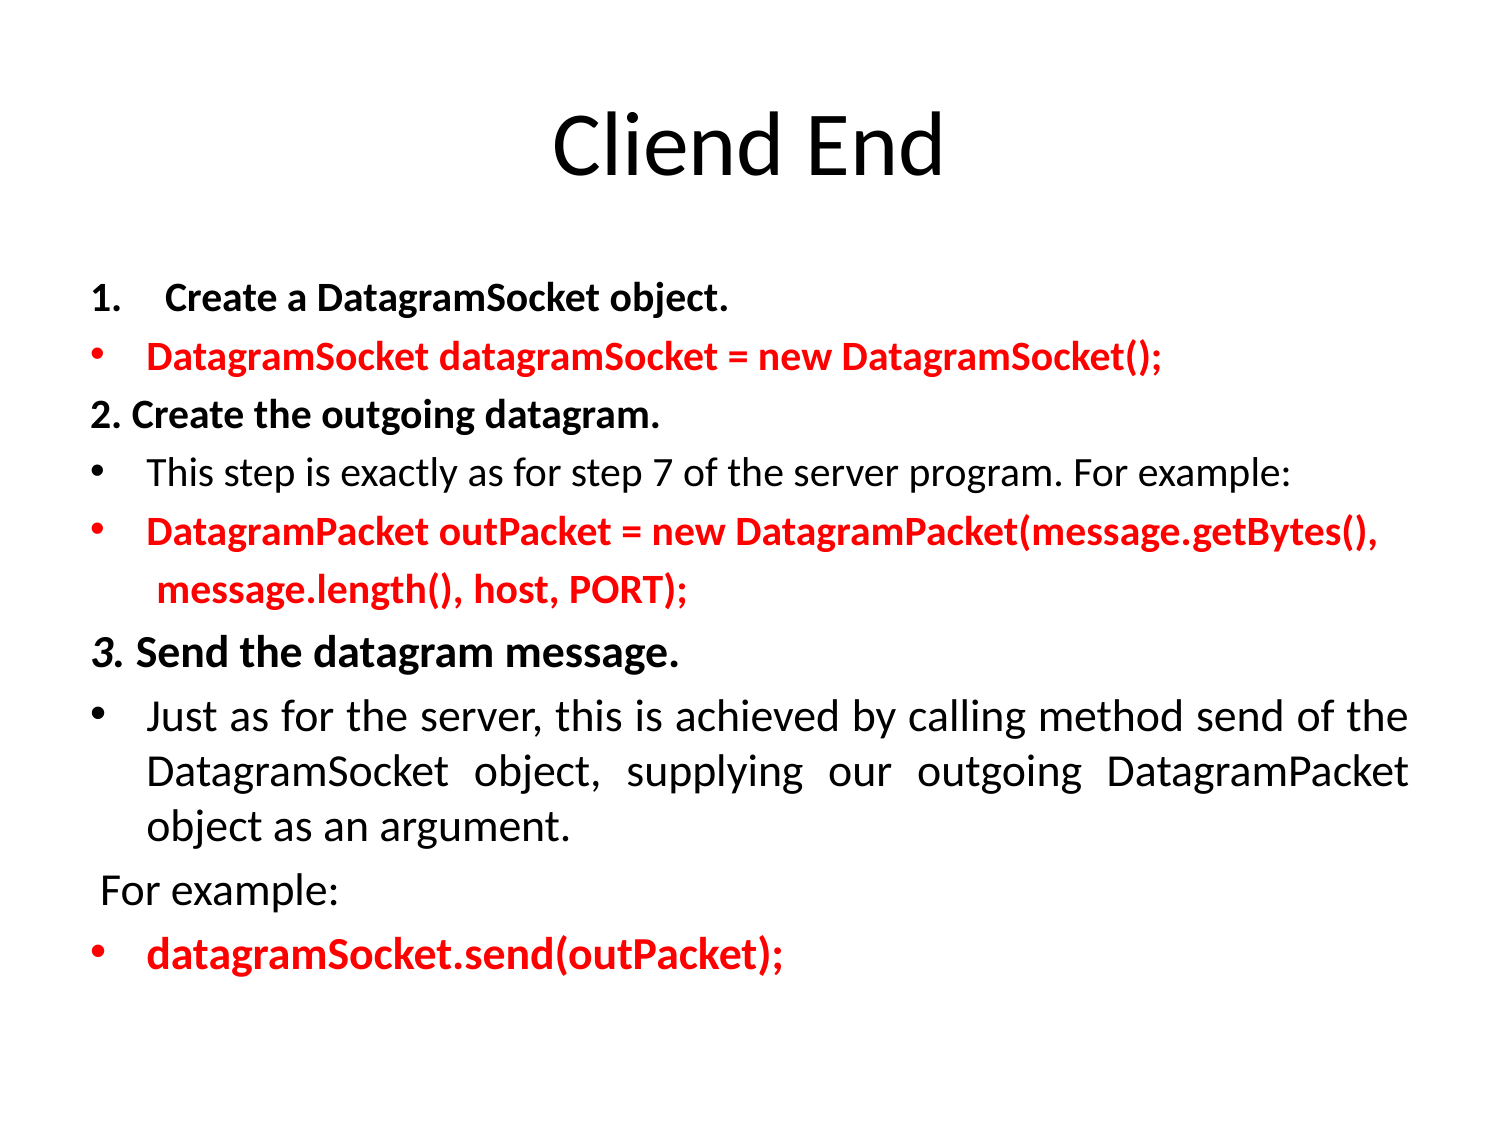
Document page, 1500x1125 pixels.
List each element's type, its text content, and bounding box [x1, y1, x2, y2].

title Cliend End [75, 45, 1425, 233]
list Create a DatagramSocket object. DatagramSocket datagramSocket = new DatagramSocket(); 2. Create the outgoing datagram. This step is exactly as for step 7 of the server program. For example: DatagramPacket outPacket = new DatagramPacket(message.getBytes(), message.length(), host, PORT); 3. Send the datagram message. Just as for the server, this is achieved by calling method send of the DatagramSocket object, supplying our outgoing DatagramPacket object as an argument. For example: datagramSocket.send(outPacket); [75, 262, 1425, 1005]
